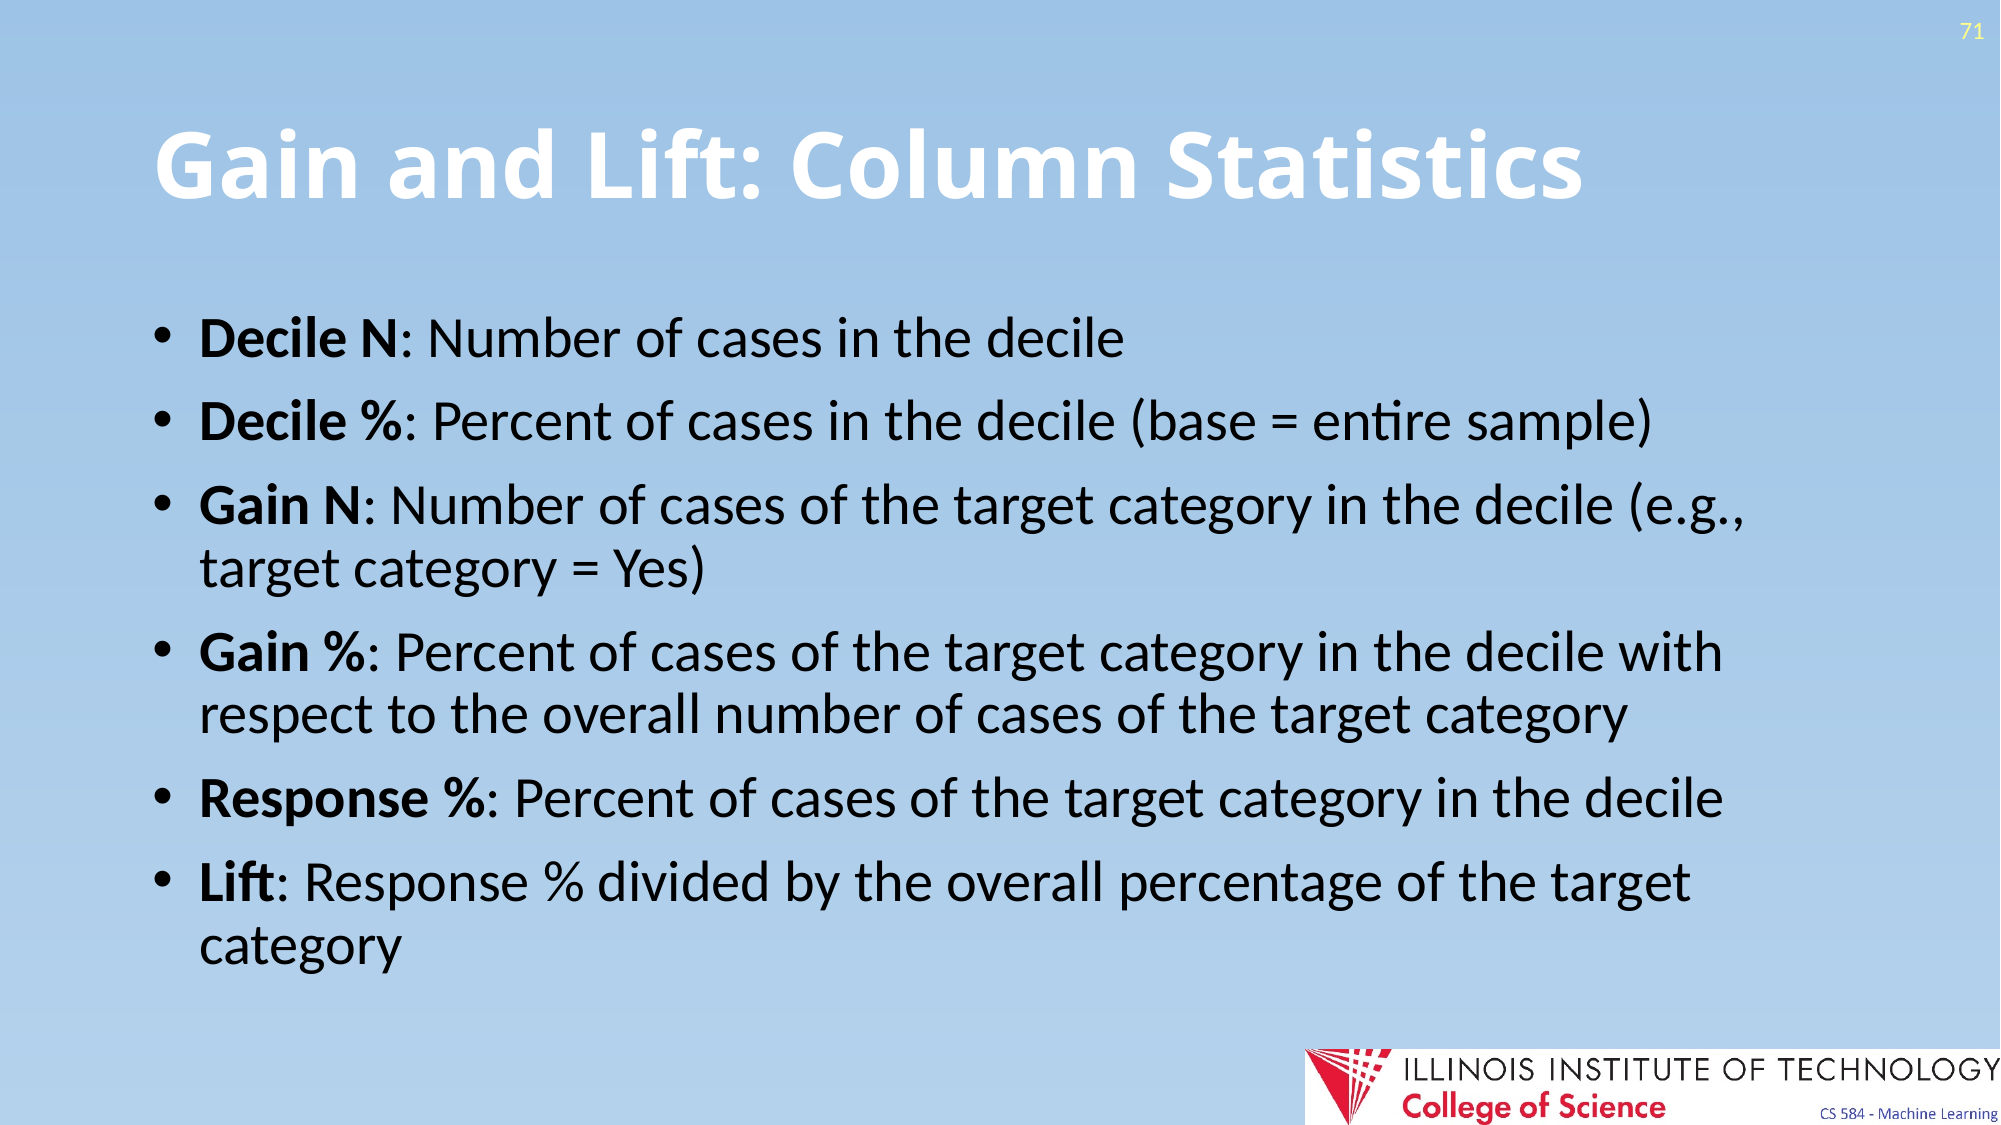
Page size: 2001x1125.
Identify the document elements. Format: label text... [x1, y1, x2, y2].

slide_number 71 [1550, 0, 2000, 60]
title Gain and Lift: Column Statistics [137, 59, 1863, 278]
picture [1305, 1049, 2000, 1125]
list Decile N: Number of cases in the decile Decile %: Percent of cases in the decile (base = entire sample) Gain N: Number of cases of the target category in the decile (e.g., target category = Yes) Gain %: Percent of cases of the target category in the decile with respect to the overall number of cases of the target category Response %: Percent of cases of the target category in the decile Lift: Response % divided by the overall percentage of the target category [137, 299, 1863, 1014]
